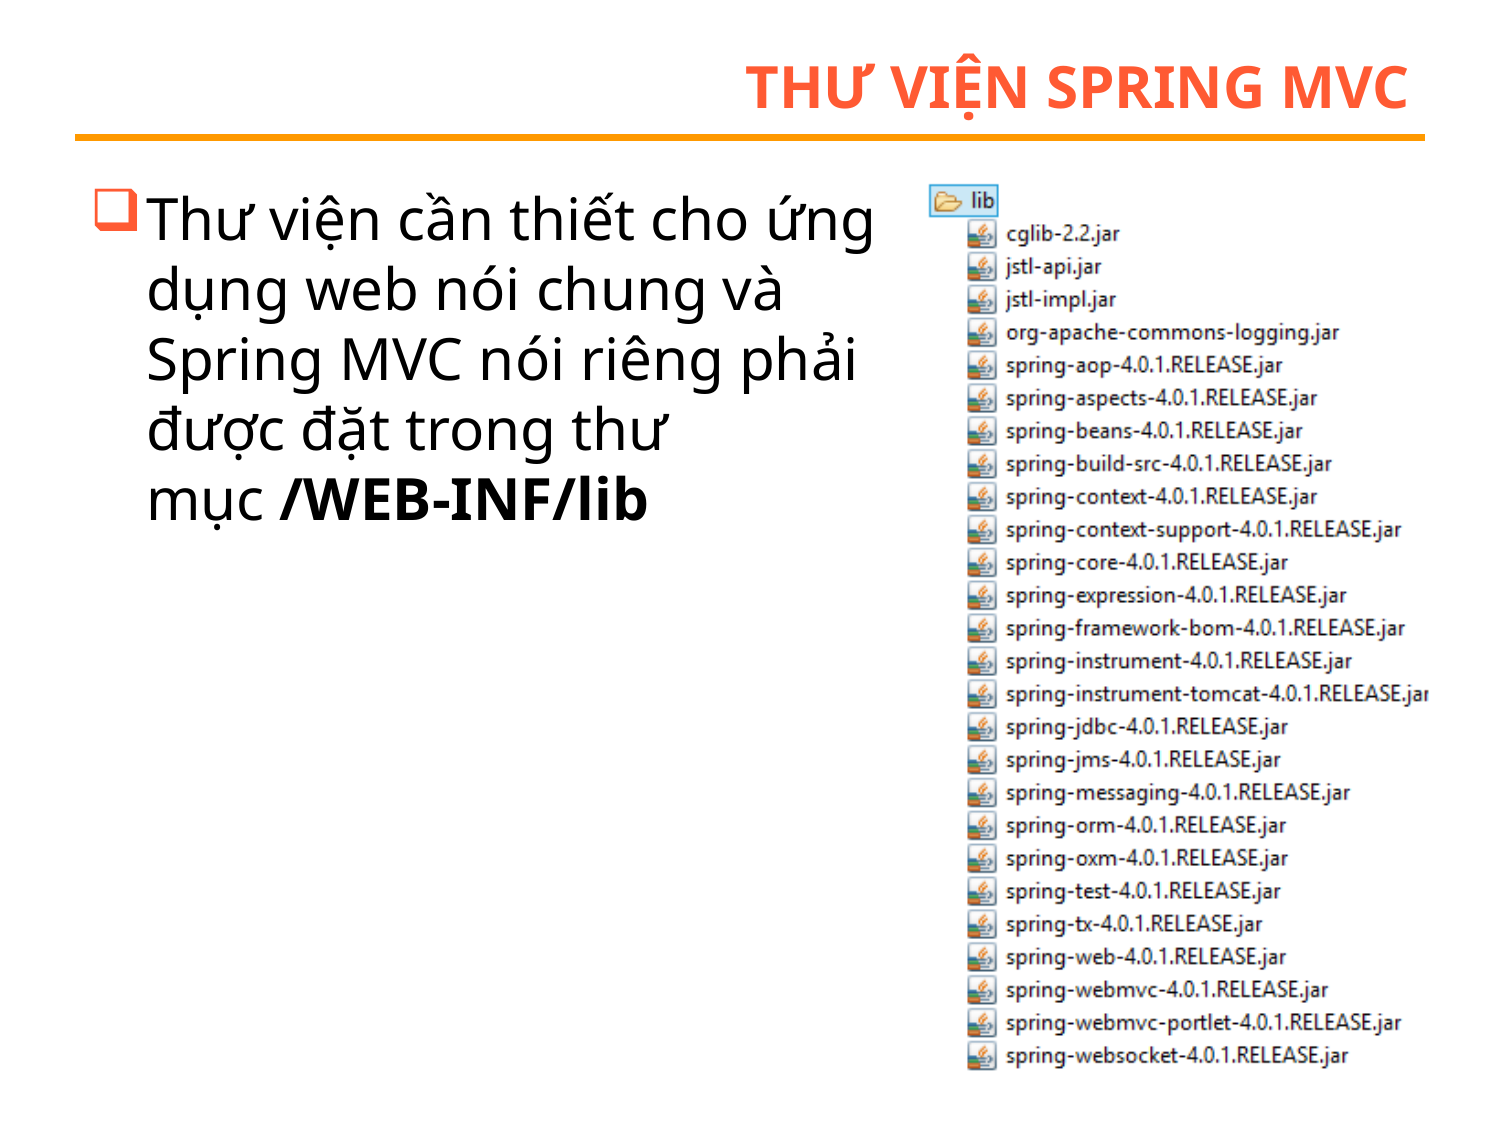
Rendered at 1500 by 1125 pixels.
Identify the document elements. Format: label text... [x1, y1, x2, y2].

list Thư viện cần thiết cho ứng dụng web nói chung và Spring MVC nói riêng phải được đặt trong thư mục /WEB-INF/lib [75, 174, 913, 550]
title Thư viện Spring MVC [337, 45, 1425, 125]
picture [924, 181, 1438, 1076]
